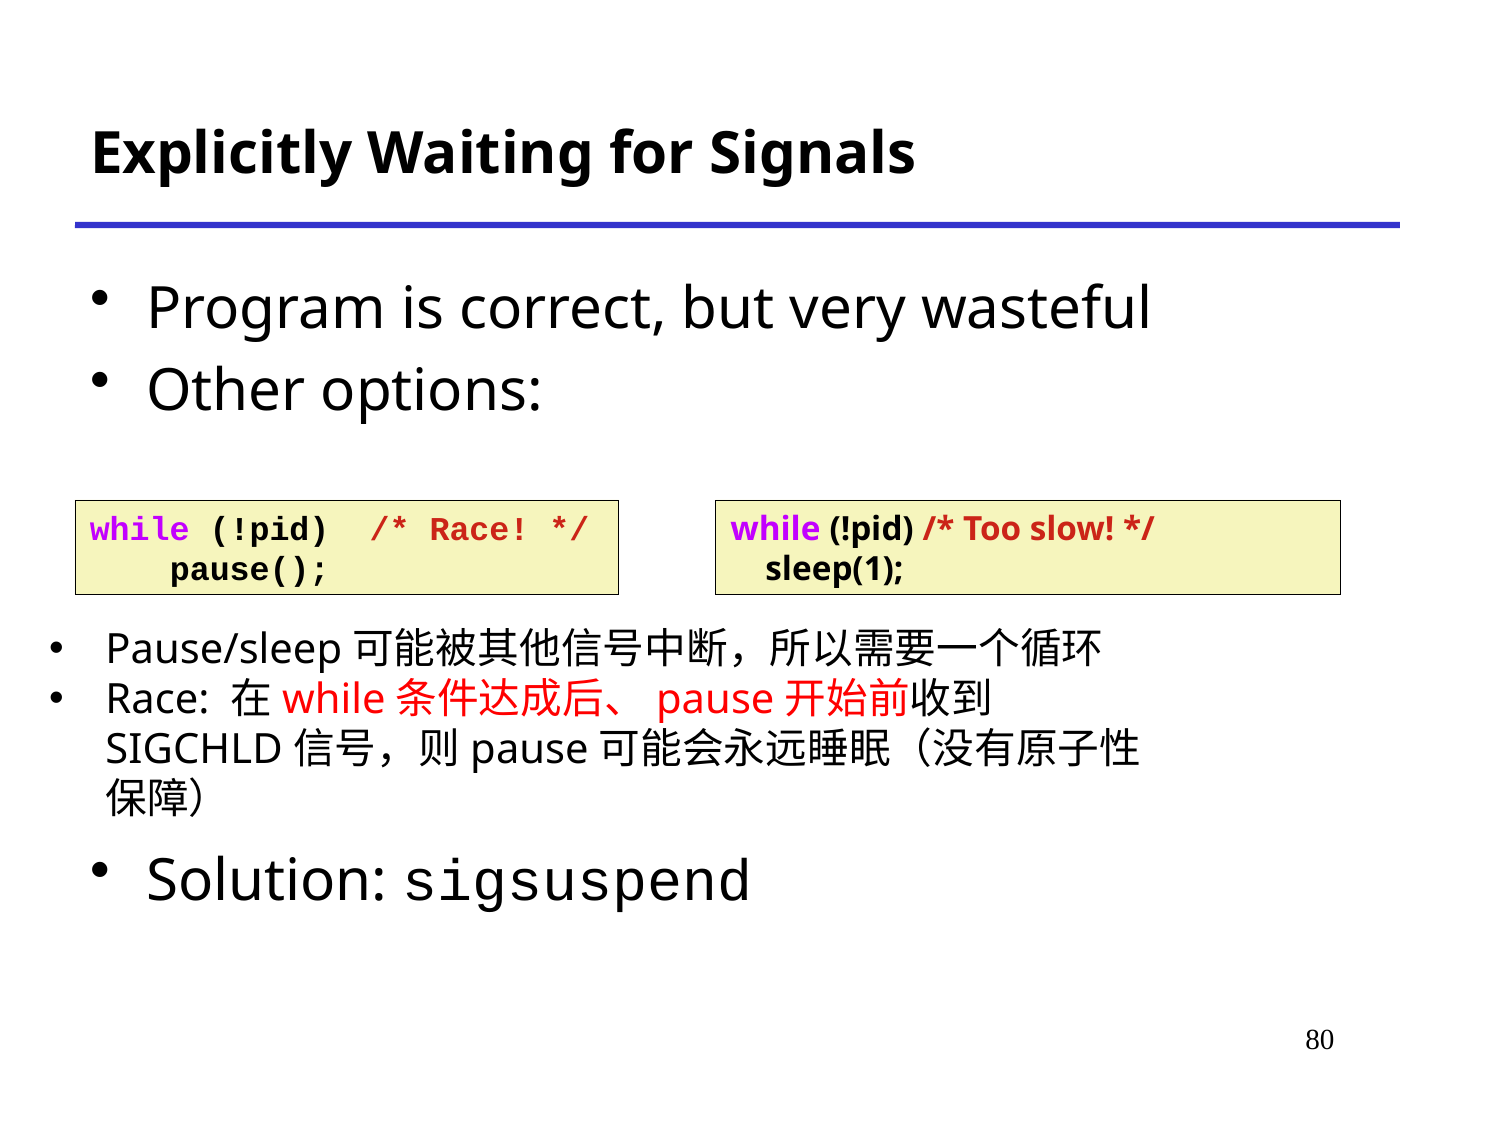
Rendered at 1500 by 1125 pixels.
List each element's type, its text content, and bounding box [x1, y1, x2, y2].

list Program is correct, but very wasteful Other options: Solution: sigsuspend [75, 262, 1438, 988]
text_box Pause/sleep可能被其他信号中断，所以需要一个循环 Race: 在while条件达成后、pause开始前收到SIGCHLD信号，则pause可能会永远睡眠（没有原子性保障） [34, 614, 1175, 830]
text_box while (!pid) /* Race! */ pause(); [74, 499, 619, 595]
title Explicitly Waiting for Signals [75, 75, 1400, 225]
slide_number 80 [1137, 1012, 1351, 1088]
text_box while (!pid) /* Too slow! */ sleep(1); [715, 499, 1341, 595]
